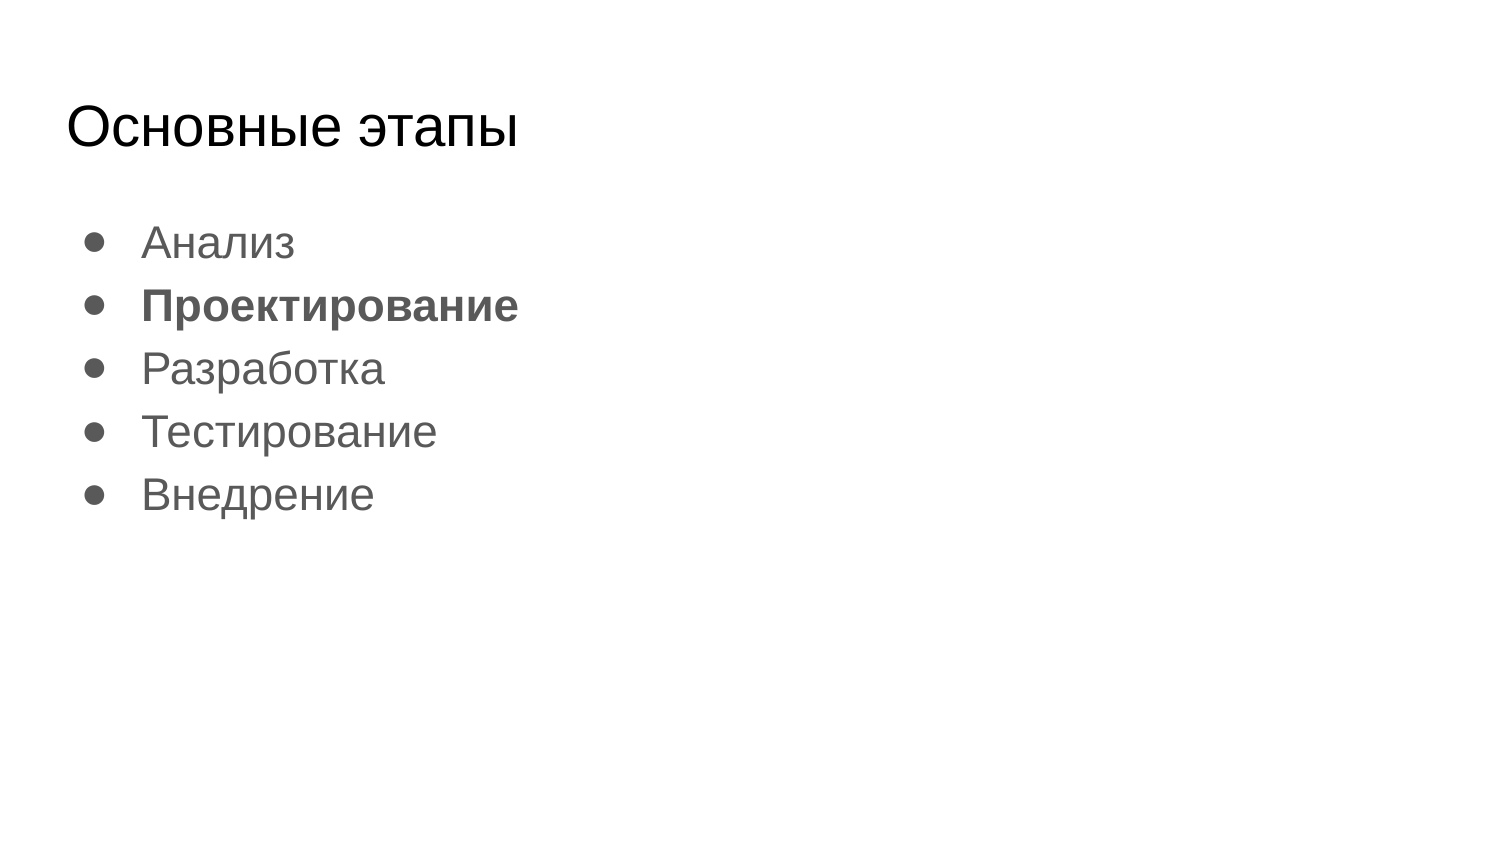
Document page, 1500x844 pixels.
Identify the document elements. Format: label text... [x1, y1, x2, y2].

title Основные этапы [51, 72, 1449, 167]
list Анализ Проектирование Разработка Тестирование Внедрение [51, 189, 1449, 750]
